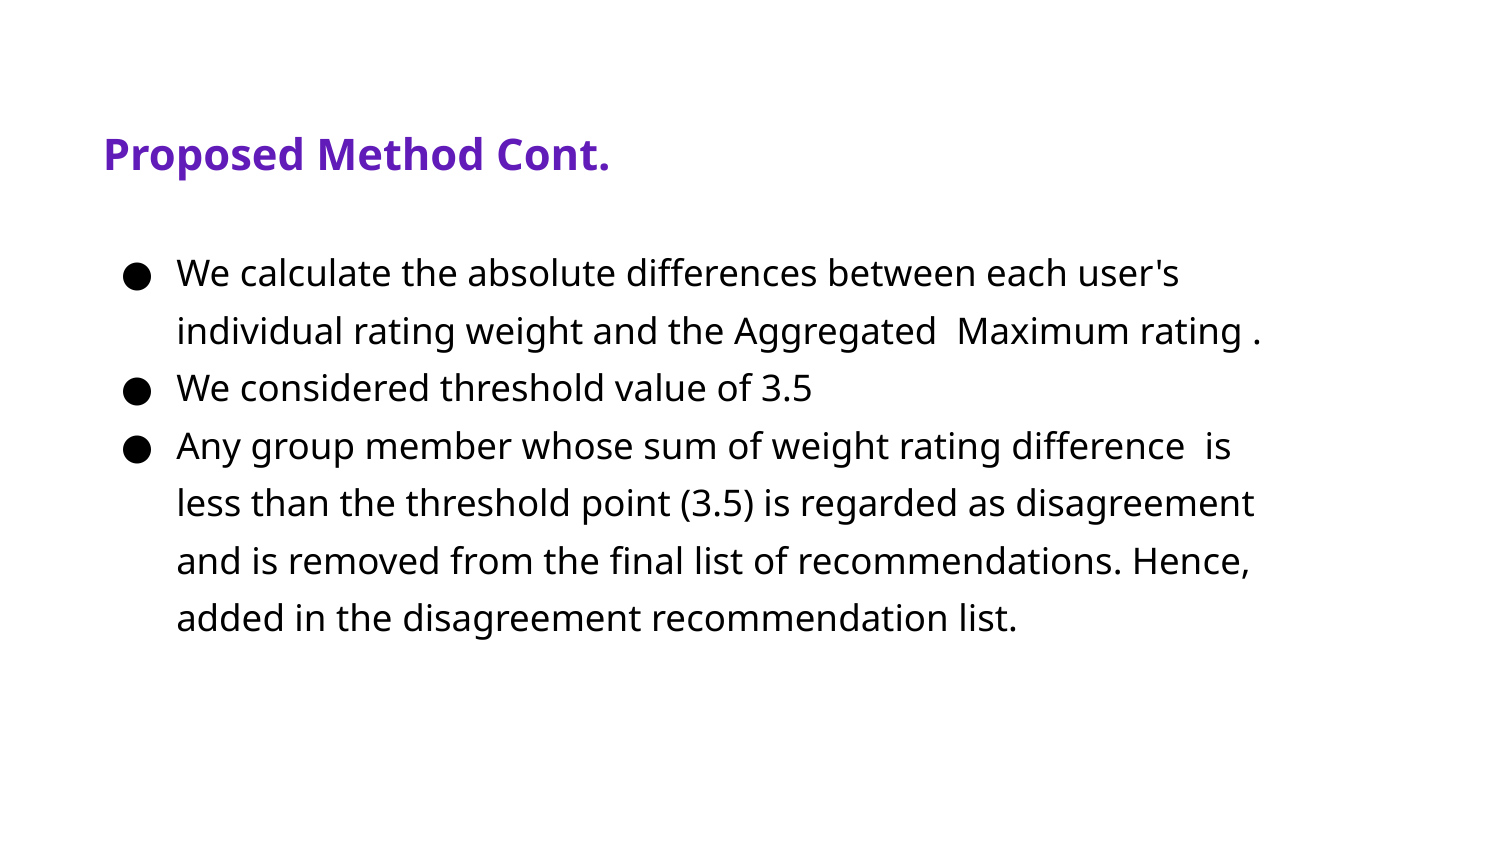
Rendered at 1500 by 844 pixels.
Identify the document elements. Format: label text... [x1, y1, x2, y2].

title Proposed Method Cont. [87, 108, 1289, 199]
title We calculate the absolute differences between each user's individual rating weight and the Aggregated Maximum rating . We considered threshold value of 3.5 Any group member whose sum of weight rating difference is less than the threshold point (3.5) is regarded as disagreement and is removed from the final list of recommendations. Hence, added in the disagreement recommendation list. [87, 224, 1289, 764]
